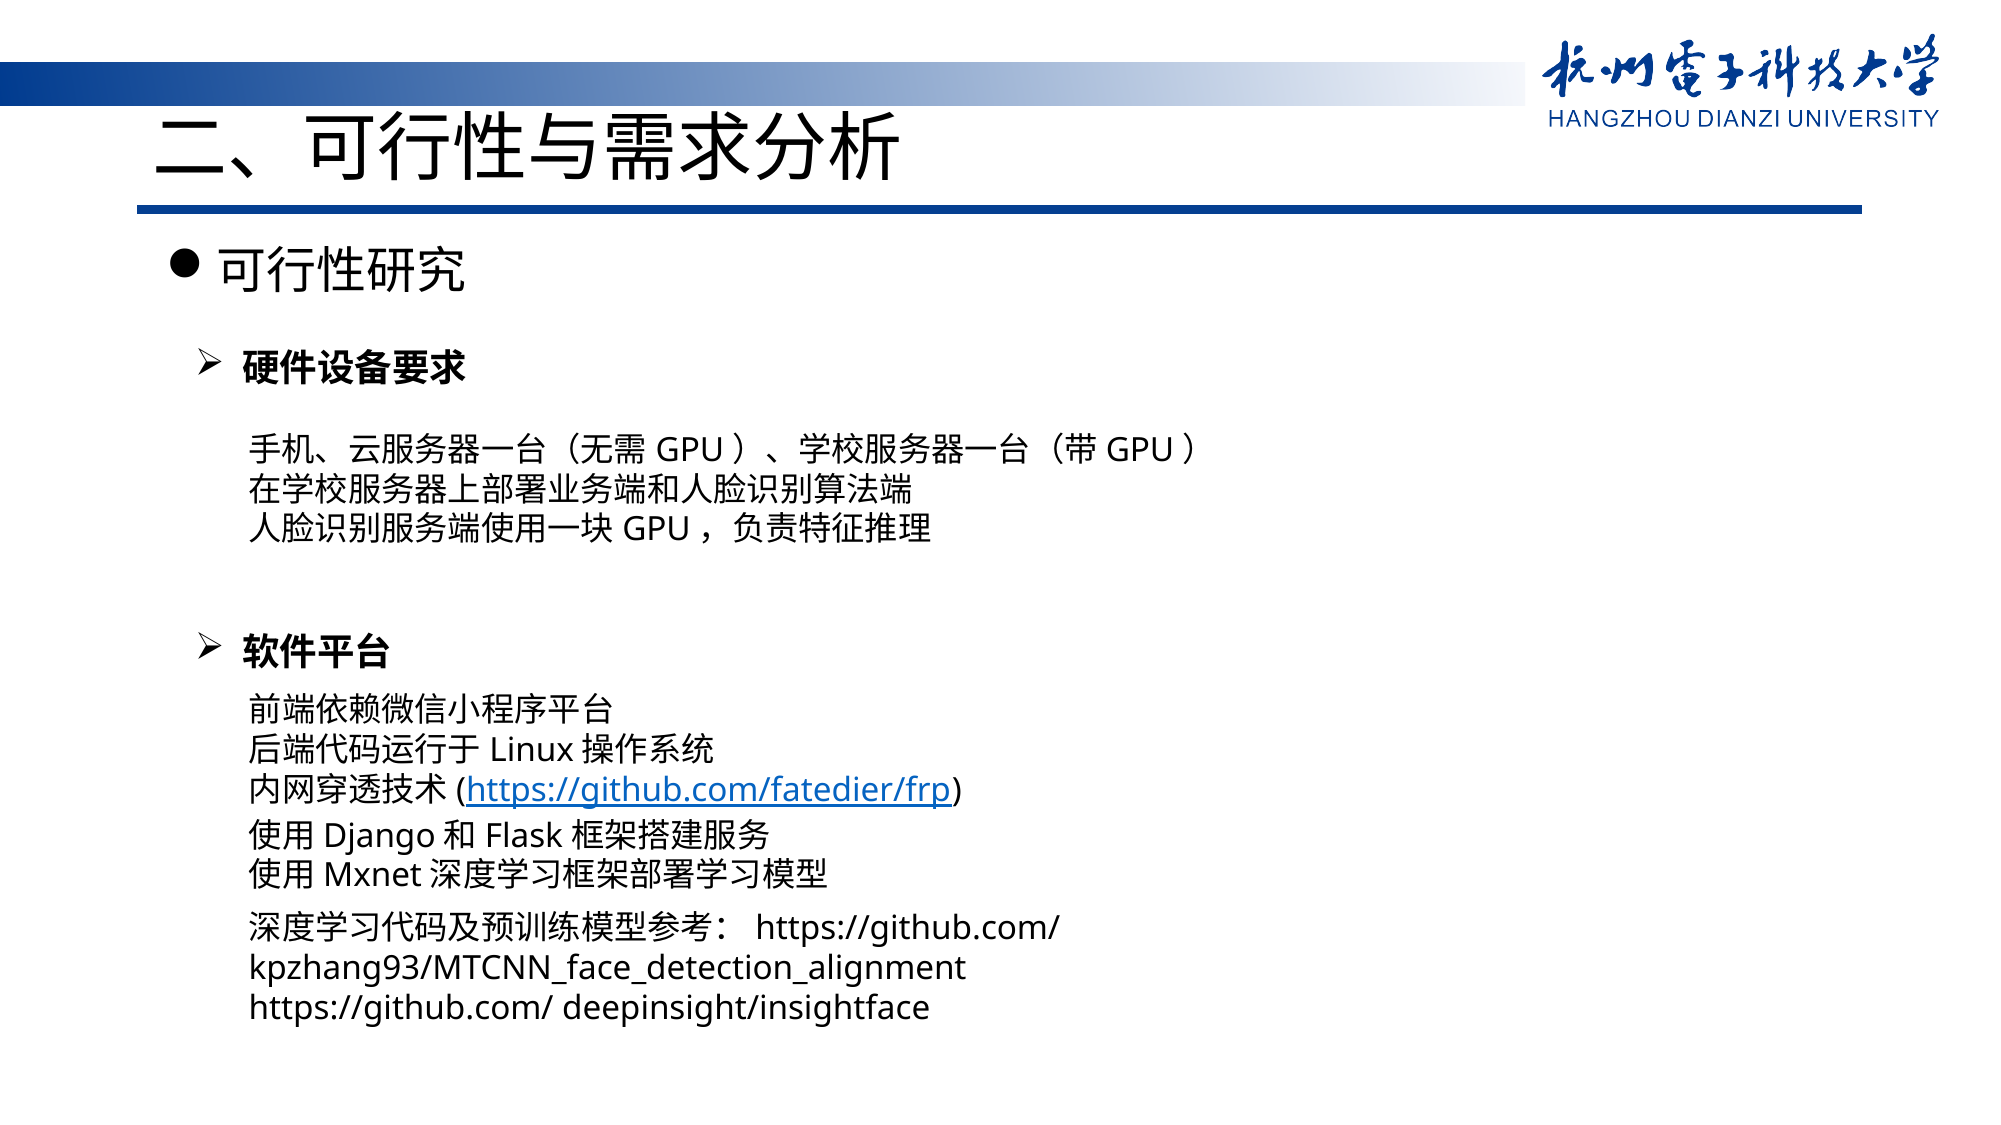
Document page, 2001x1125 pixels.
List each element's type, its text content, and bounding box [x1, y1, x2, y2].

picture [1542, 32, 1939, 127]
text_box 硬件设备要求 [180, 336, 1508, 397]
text_box 软件平台 [180, 620, 1508, 681]
text_box 深度学习代码及预训练模型参考：https://github.com/kpzhang93/MTCNN_face_detection_alignment https://github.com/ deepinsight/insightface [233, 898, 1209, 1074]
text_box 手机、云服务器一台（无需GPU）、学校服务器一台（带GPU） 在学校服务器上部署业务端和人脸识别算法端 人脸识别服务端使用一块GPU，负责特征推理 [233, 420, 1374, 555]
text_box 前端依赖微信小程序平台 后端代码运行于Linux操作系统 内网穿透技术(https://github.com/fatedier/frp) 使用Django和Flask框架搭建服务 使用Mxnet深度学习框架部署学习模型 [233, 681, 1245, 901]
list 可行性研究 [151, 238, 1864, 977]
title 二、可行性与需求分析 [137, 102, 1179, 186]
